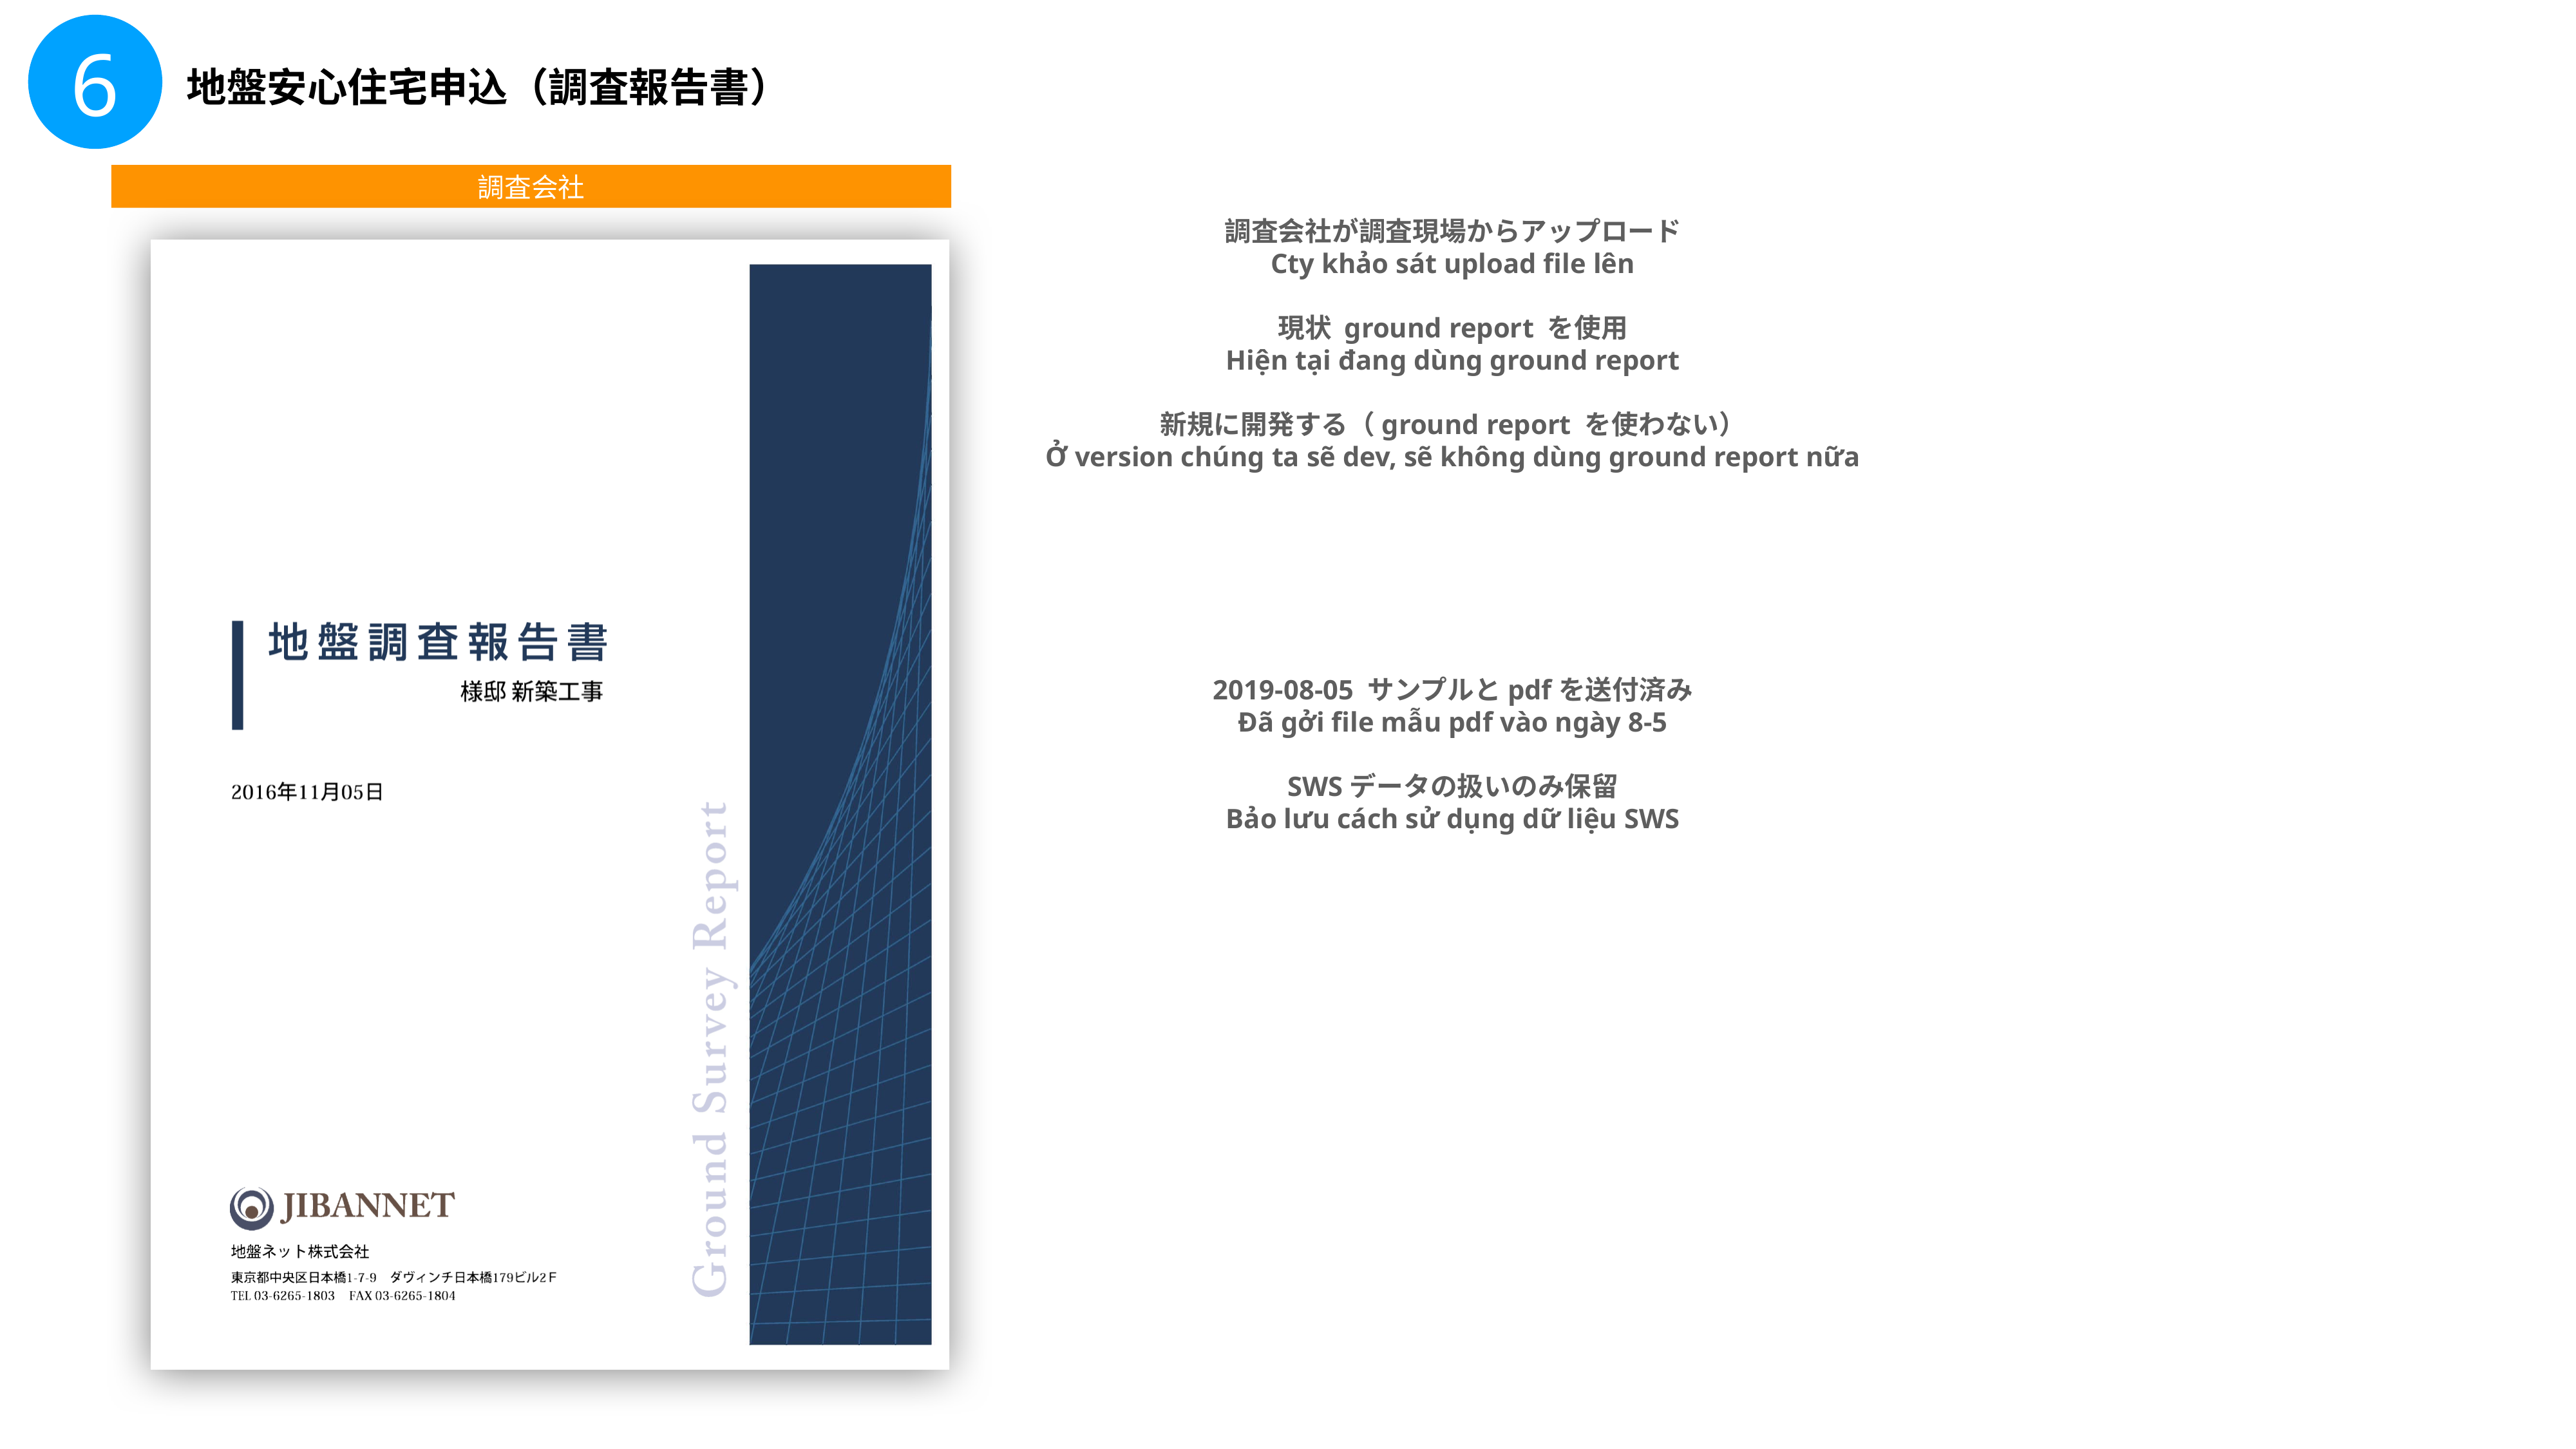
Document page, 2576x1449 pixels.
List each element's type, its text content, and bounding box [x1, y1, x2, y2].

text_box 調査会社が調査現場からアップロード Cty khảo sát upload file lên 現状 ground report を使用 Hiện tại đang dùng ground report 新規に開発する（ground report を使わない） Ở version chúng ta sẽ dev, sẽ không dùng ground report nữa [1026, 209, 1880, 478]
text_box 2019-08-05 サンプルとpdfを送付済み Đã gởi file mẫu pdf vào ngày 8-5 SWSデータの扱いのみ保留 Bảo lưu cách sử dụng dữ liệu SWS [1026, 667, 1880, 840]
text_box 調査会社 [111, 165, 952, 208]
picture [151, 240, 951, 1370]
text_box 地盤安心住宅申込（調査報告書） [181, 56, 941, 116]
text_box 6 [28, 14, 163, 149]
